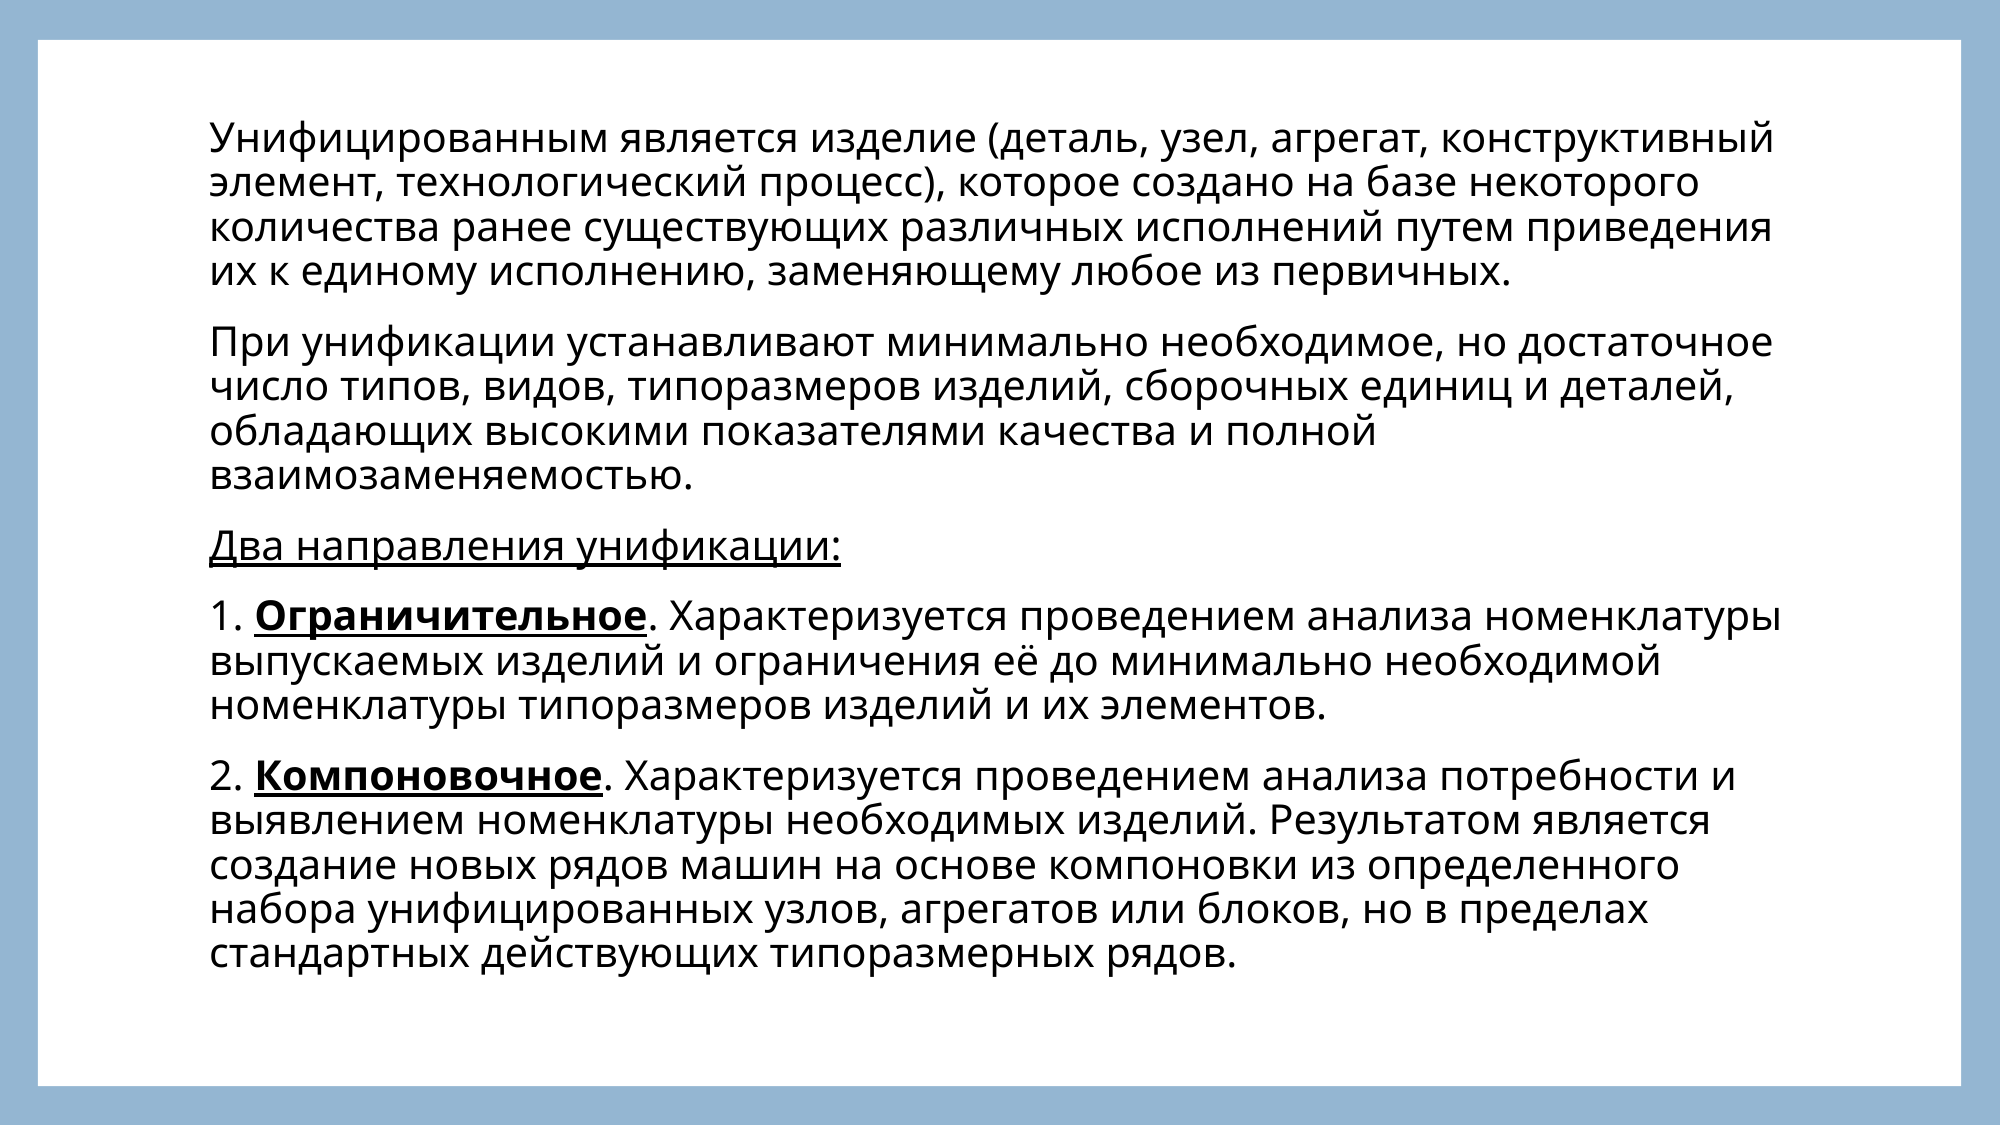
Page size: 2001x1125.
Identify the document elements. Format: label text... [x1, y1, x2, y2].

list Унифицированным является изделие (деталь, узел, агрегат, конструктивный элемент, технологический процесс), которое создано на базе некоторого количества ранее существующих различных исполнений путем приведения их к единому исполнению, заменяющему любое из первичных. При унификации устанавливают минимально необходимое, но достаточное число типов, видов, типоразмеров изделий, сборочных единиц и деталей, обладающих высокими показателями качества и полной взаимозаменяемостью. Два направления унификации: 1. Ограничительное. Характеризуется проведением анализа номенклатуры выпускаемых изделий и ограничения её до минимально необходимой номенклатуры типоразмеров изделий и их элементов. 2. Компоновочное. Характеризуется проведением анализа потребности и выявлением номенклатуры необходимых изделий. Результатом является создание новых рядов машин на основе компоновки из определенного набора унифицированных узлов, агрегатов или блоков, но в пределах стандартных действующих типоразмерных рядов. [187, 109, 1808, 1000]
